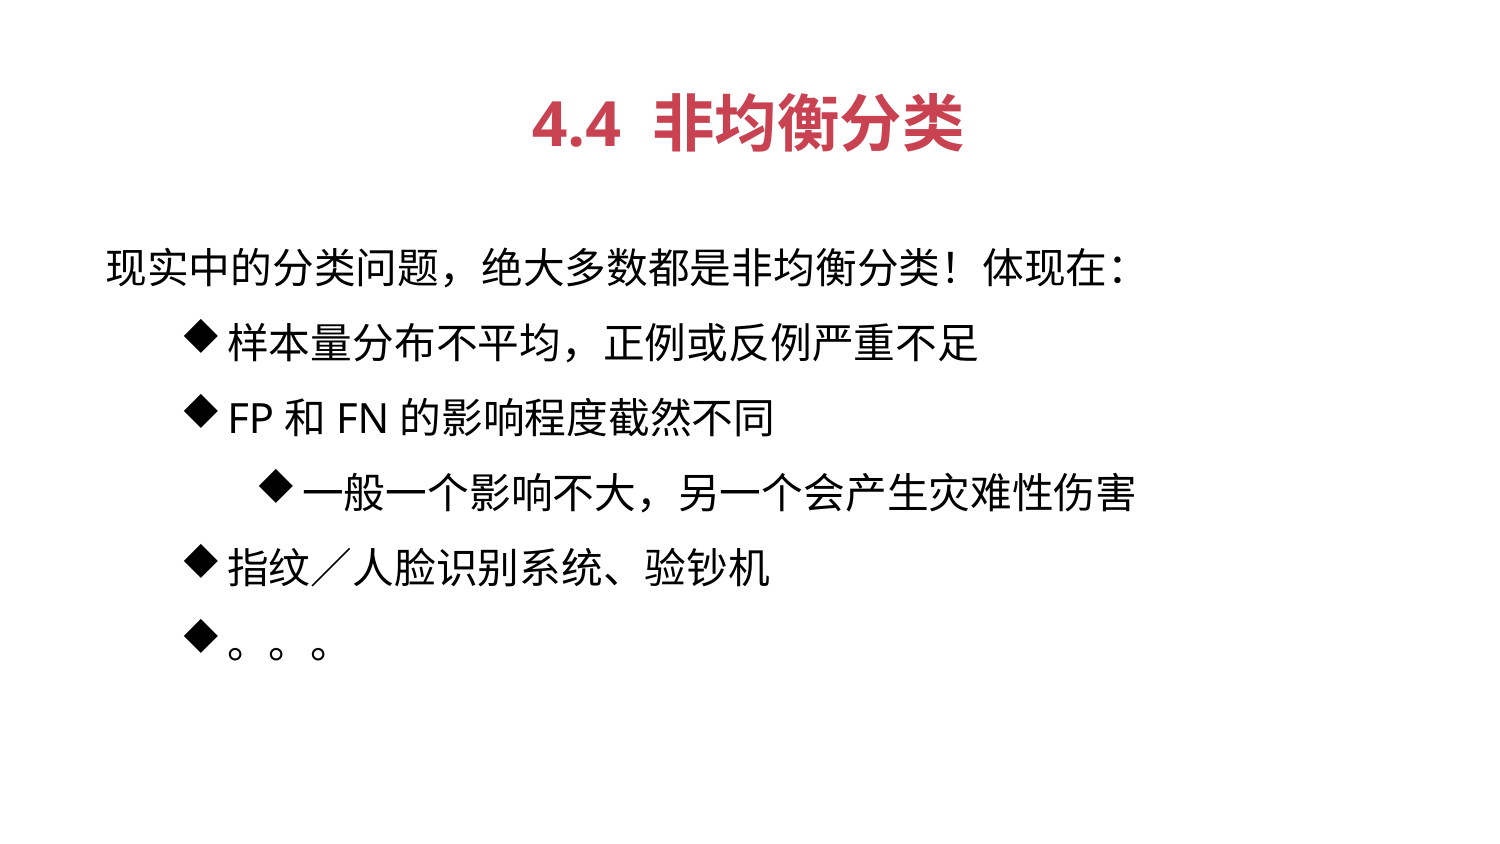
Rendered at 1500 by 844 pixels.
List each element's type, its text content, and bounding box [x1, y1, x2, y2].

text_box 现实中的分类问题，绝大多数都是非均衡分类！体现在： 样本量分布不平均，正例或反例严重不足 FP和FN的影响程度截然不同 一般一个影响不大，另一个会产生灾难性伤害 指纹／人脸识别系统、验钞机 。。。 [90, 209, 1388, 674]
text_box 4.4 非均衡分类 [516, 76, 980, 167]
